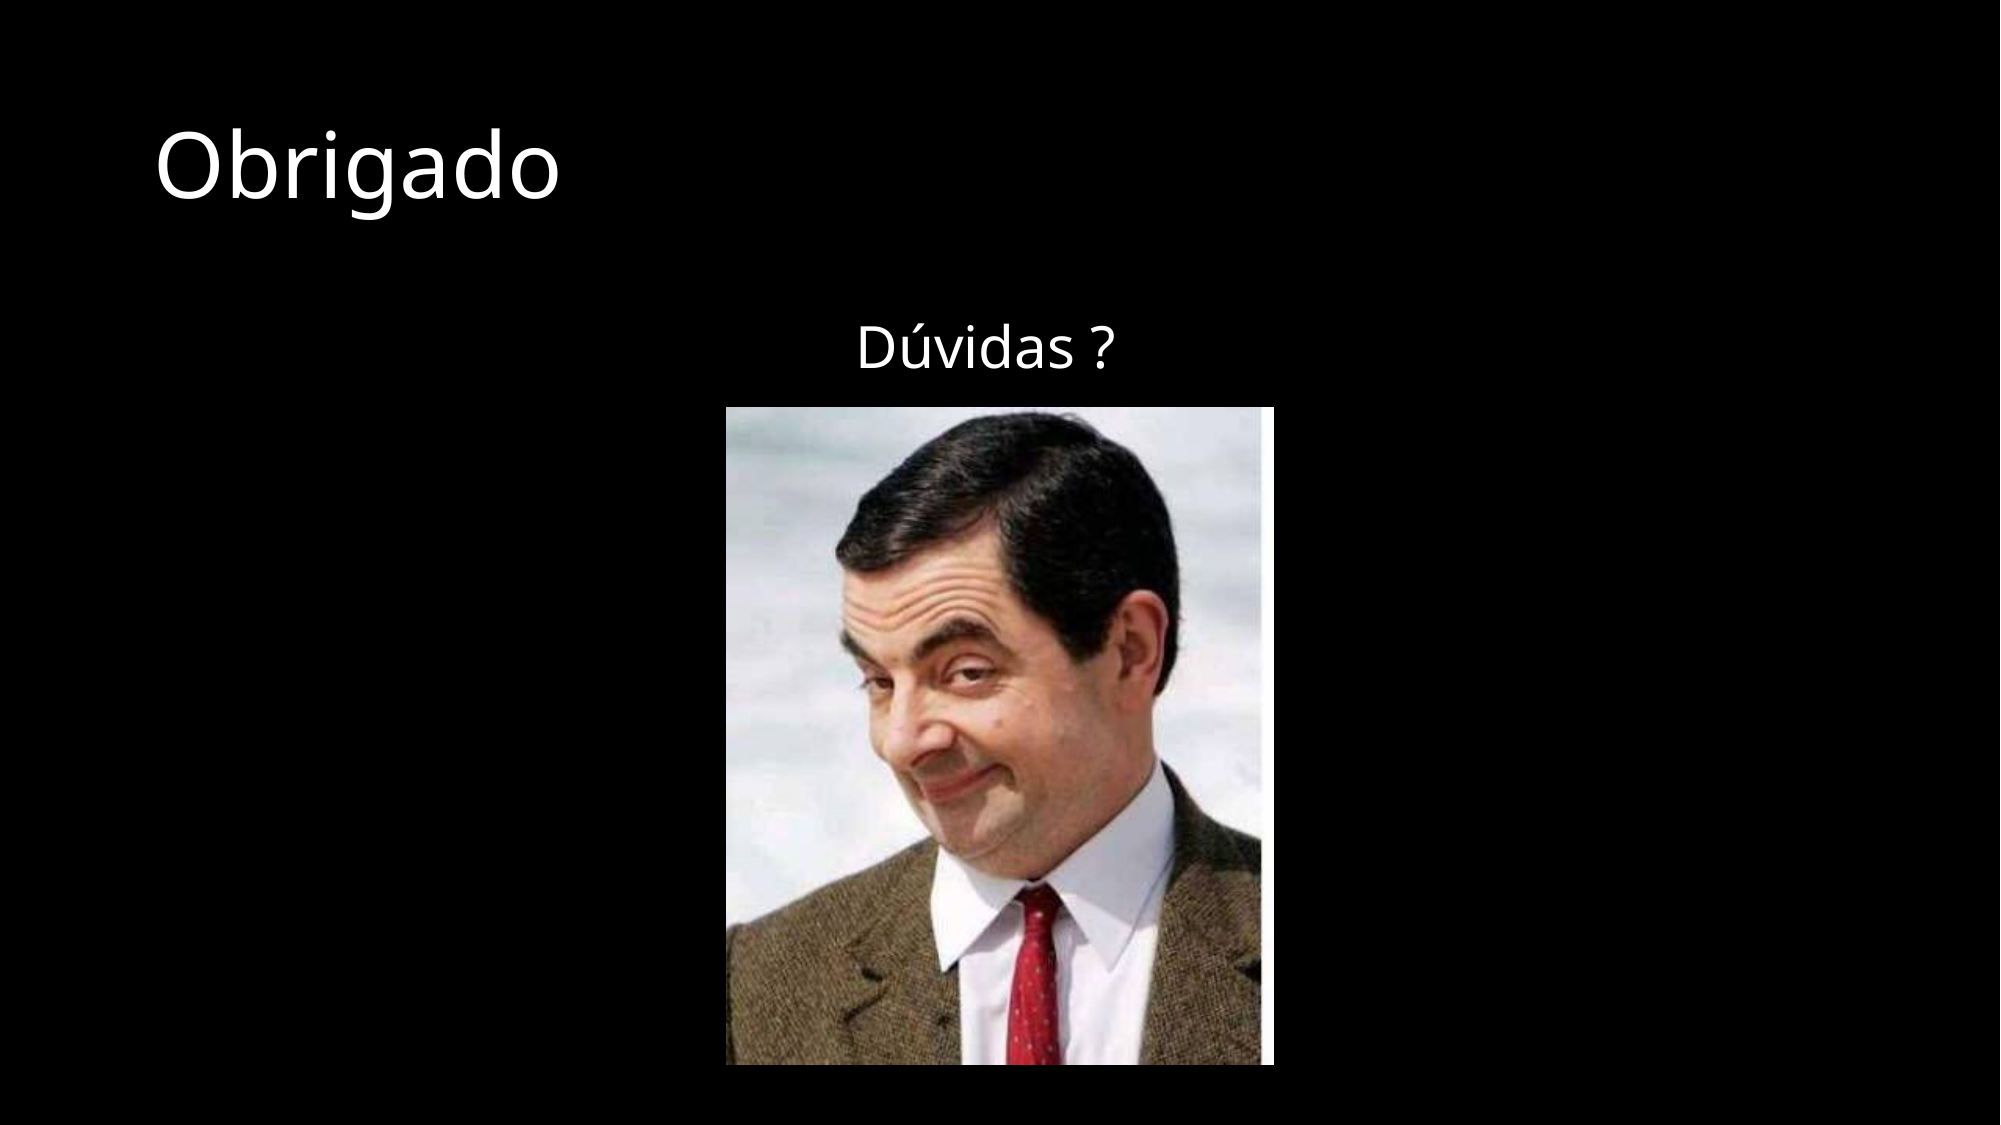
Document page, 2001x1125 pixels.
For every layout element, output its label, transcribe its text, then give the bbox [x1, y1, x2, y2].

title Obrigado [138, 60, 1864, 278]
text_box Dúvidas ? [840, 302, 1162, 388]
picture [726, 406, 1274, 1066]
